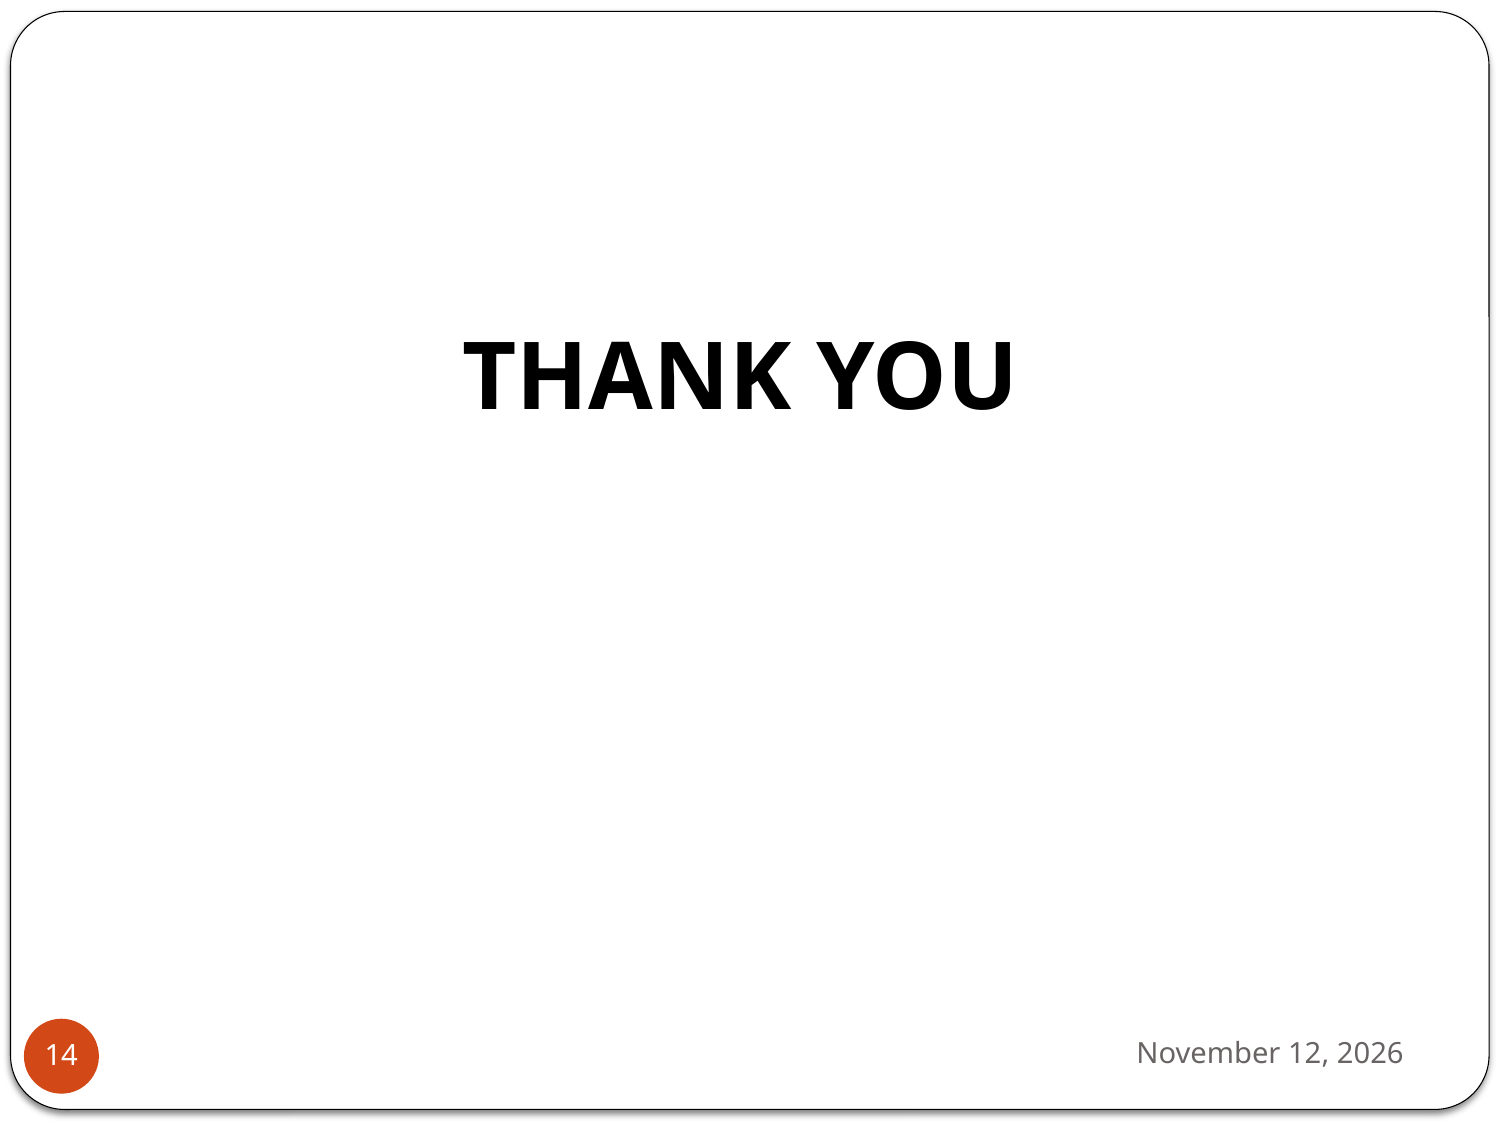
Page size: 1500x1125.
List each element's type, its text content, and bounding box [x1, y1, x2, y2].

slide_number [1012, 1015, 1419, 1094]
text_box THANK YOU [287, 303, 1195, 433]
slide_number 14 [23, 1018, 99, 1094]
